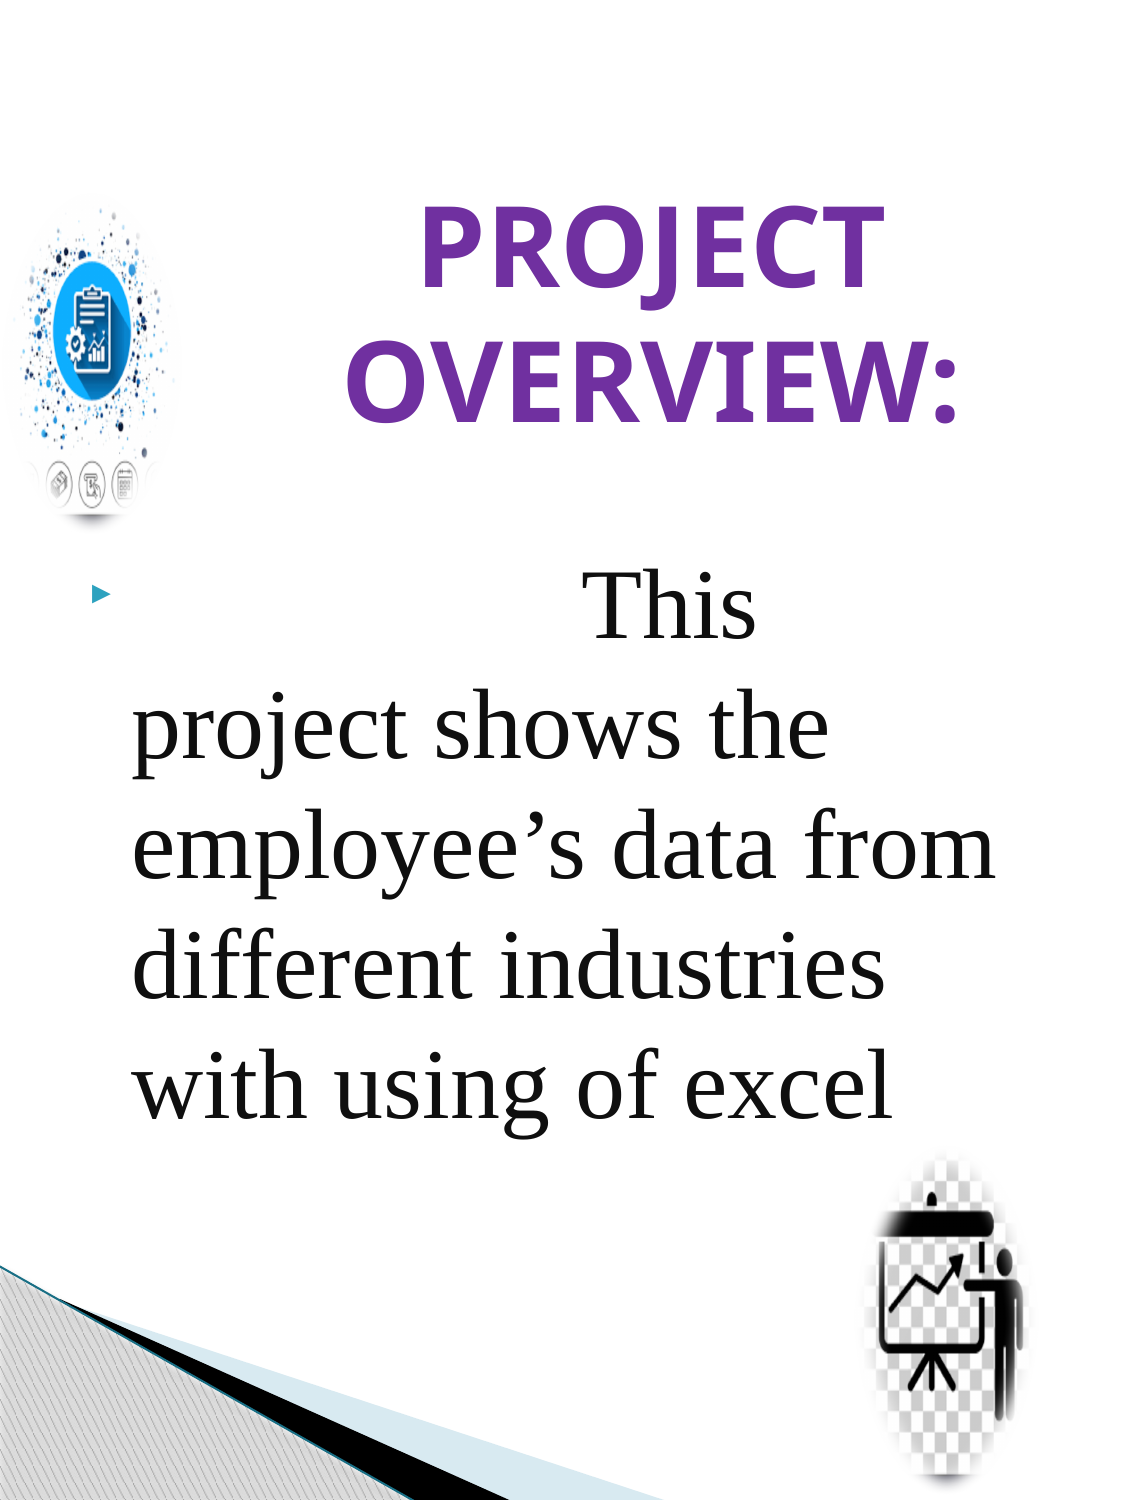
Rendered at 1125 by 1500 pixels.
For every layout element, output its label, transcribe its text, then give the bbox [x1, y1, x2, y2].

title PROJECT OVERVIEW: [234, 164, 1069, 457]
picture [0, 187, 184, 540]
list This project shows the employee’s data from different industries with using of excel [56, 531, 1069, 1384]
picture [852, 1138, 1041, 1500]
